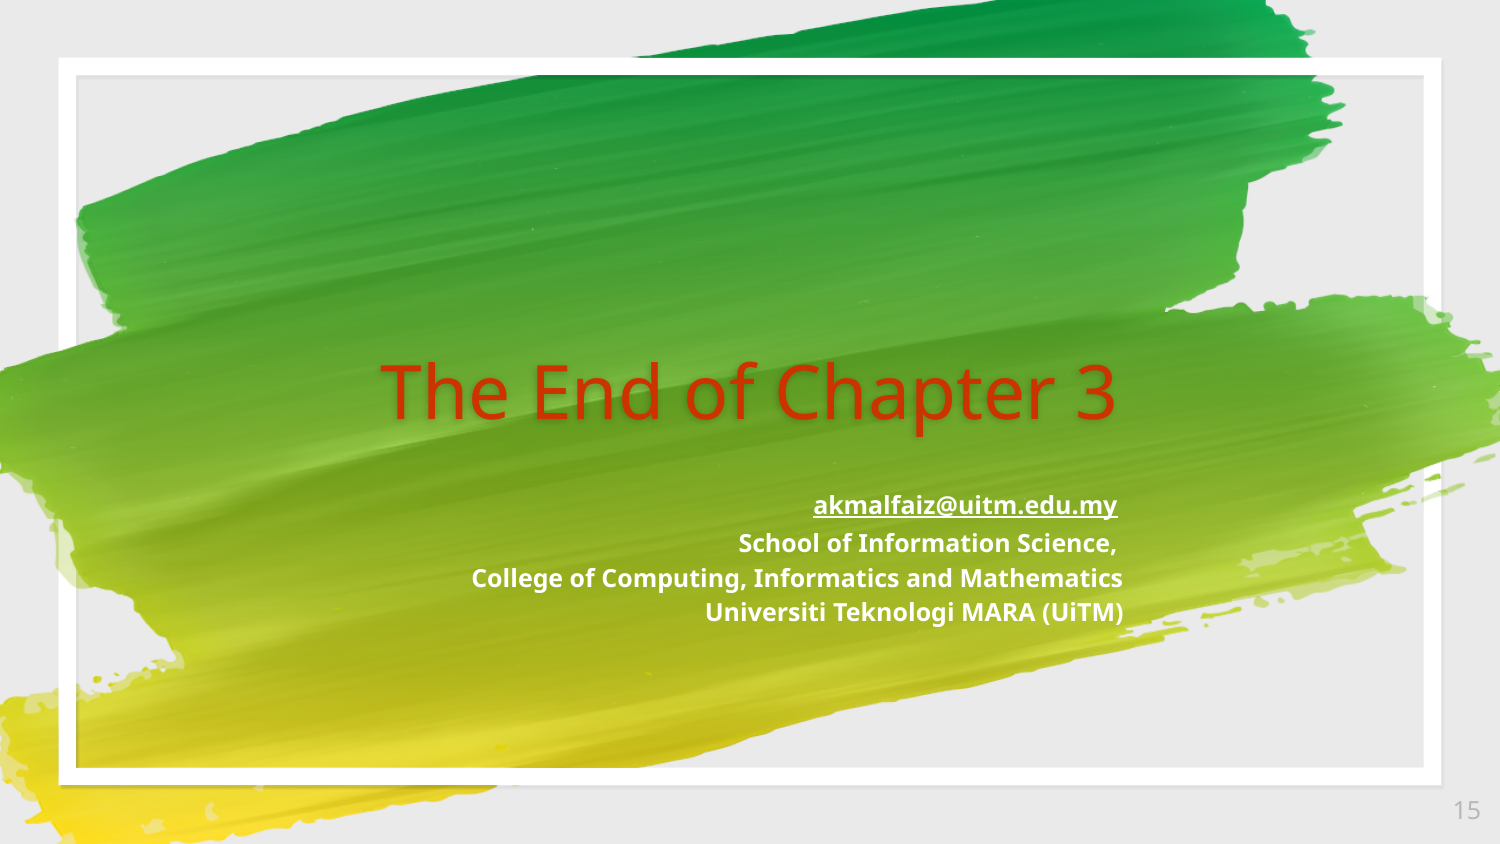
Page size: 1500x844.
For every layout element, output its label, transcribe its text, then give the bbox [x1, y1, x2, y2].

subtitle akmalfaiz@uitm.edu.my School of Information Science, College of Computing, Informatics and Mathematics Universiti Teknologi MARA (UiTM) [425, 484, 1125, 699]
title The End of Chapter 3 [118, 294, 1382, 485]
slide_number 15 [1391, 779, 1482, 844]
picture [0, 0, 1500, 844]
